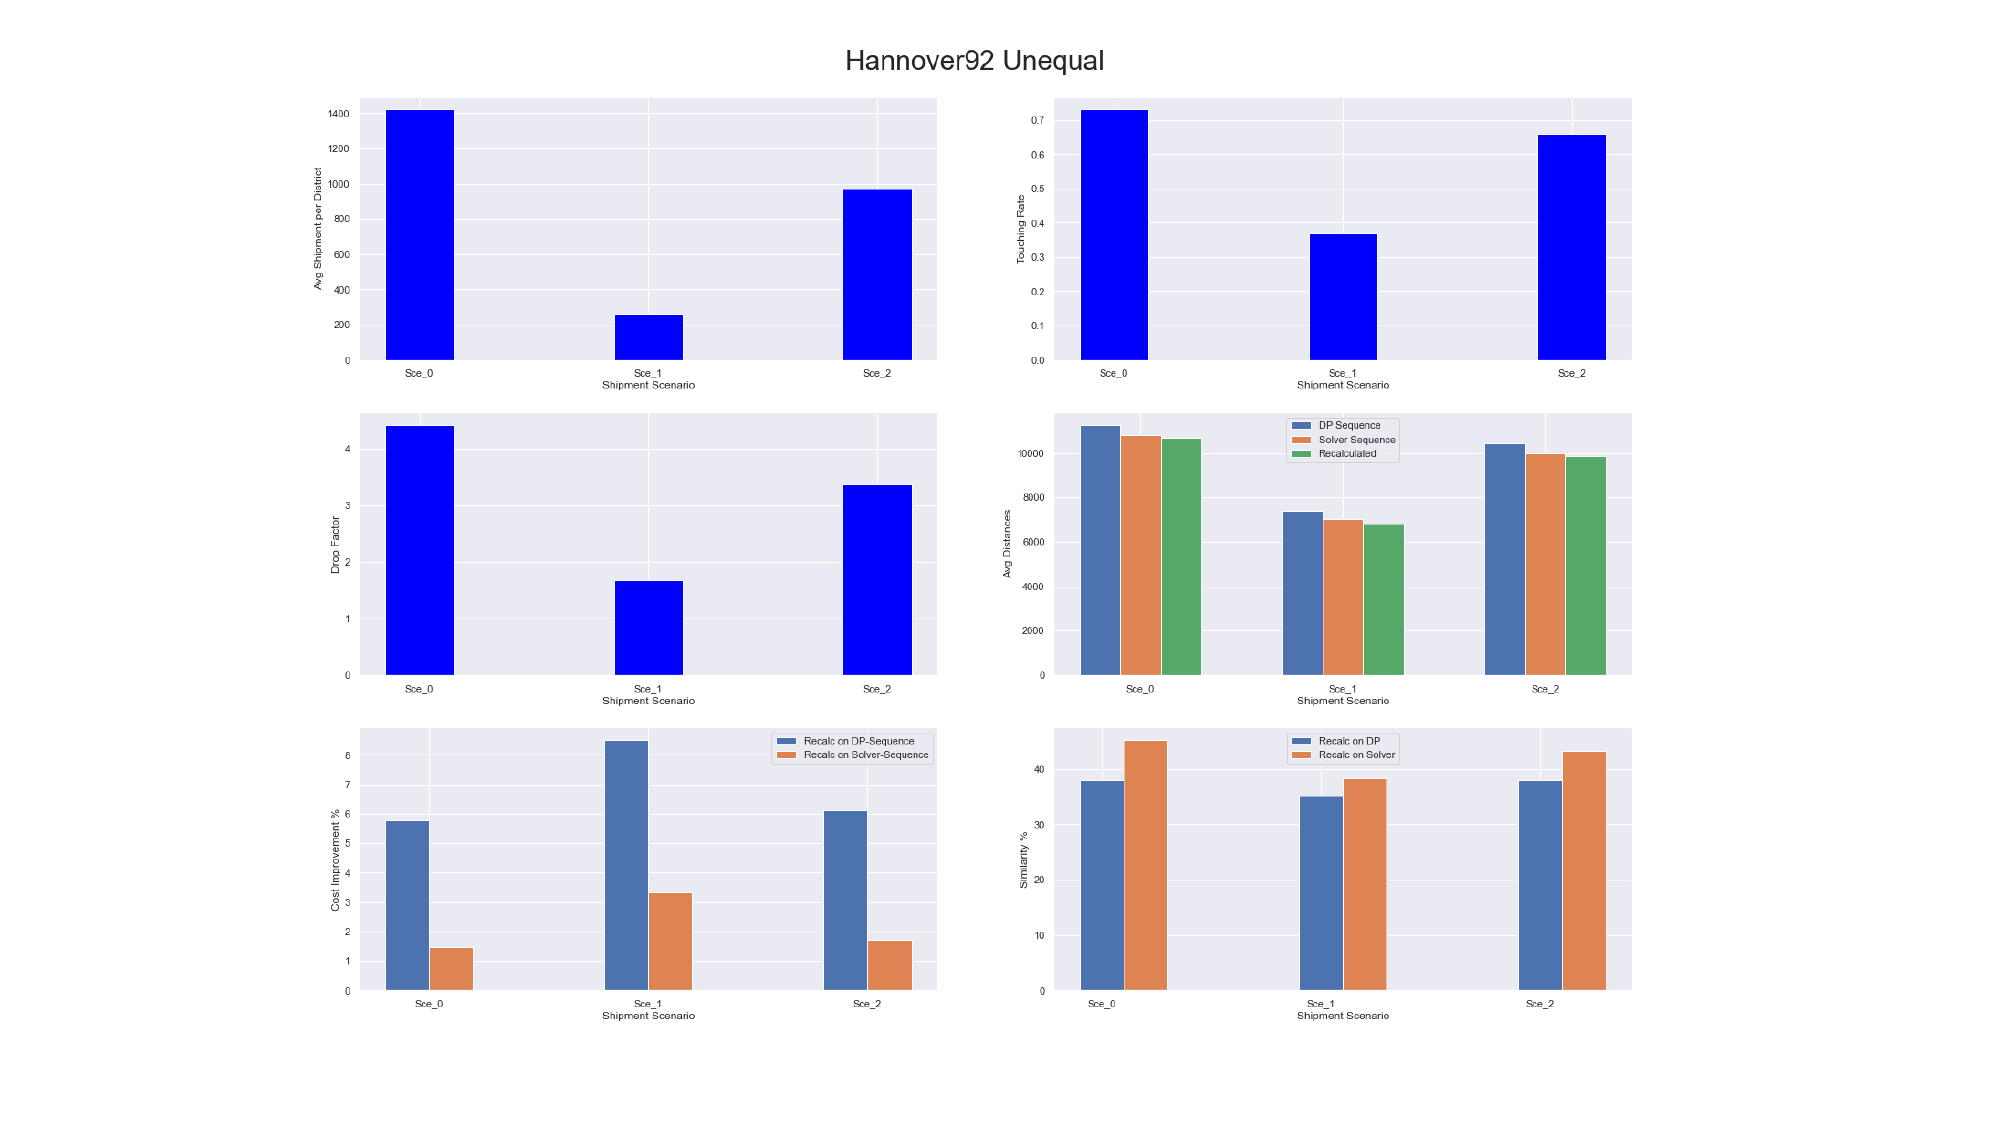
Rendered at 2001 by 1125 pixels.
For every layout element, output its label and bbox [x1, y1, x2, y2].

picture [308, 43, 1638, 1027]
